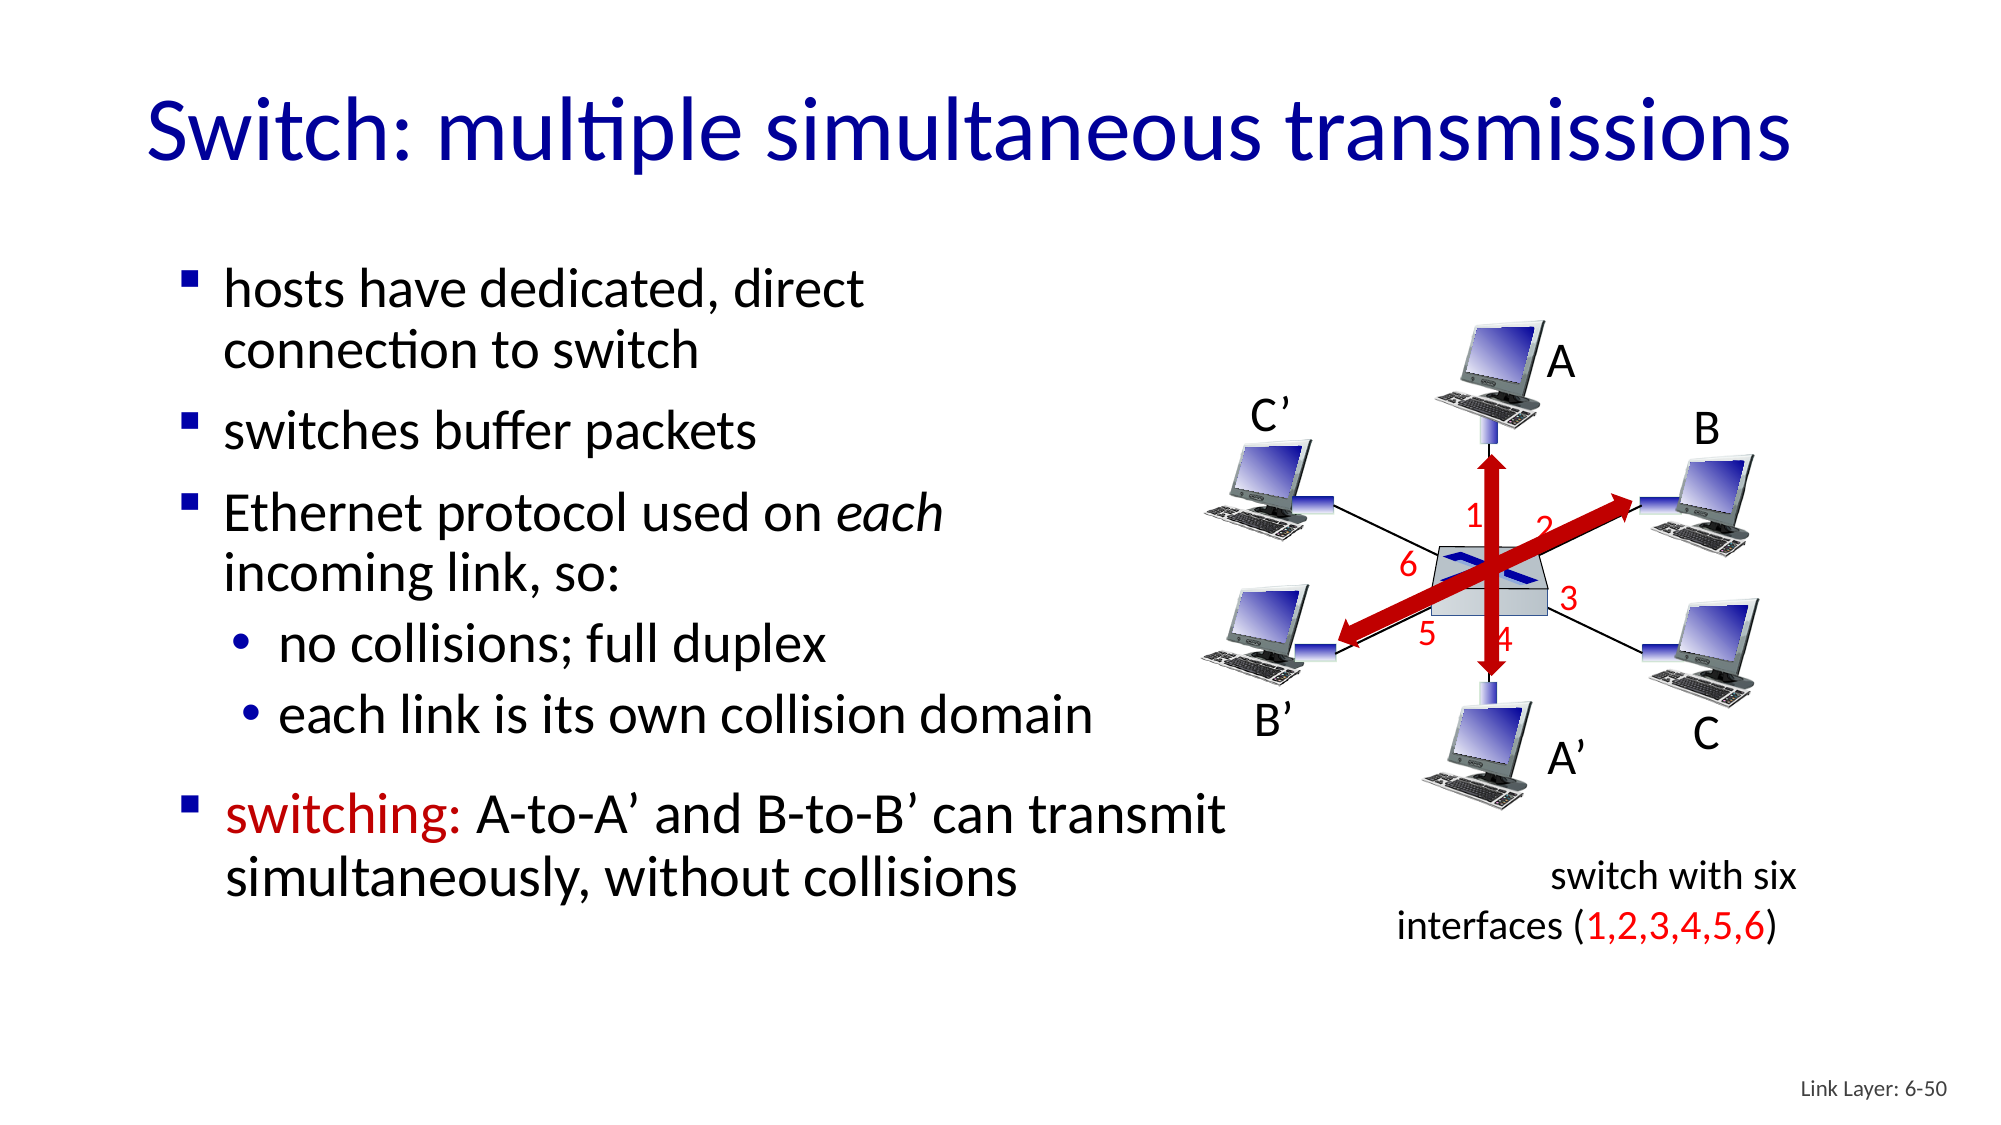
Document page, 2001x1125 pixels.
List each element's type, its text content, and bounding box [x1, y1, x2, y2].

title Switch: multiple simultaneous transmissions [131, 57, 1857, 205]
text_box switching: A-to-A’ and B-to-B’ can transmit simultaneously, without collisions [152, 776, 1256, 1021]
slide_number Link Layer: 6-50 [1512, 1056, 1963, 1117]
text_box hosts have dedicated, direct connection to switch switches buffer packets Ethernet protocol used on each incoming link, so: no collisions; full duplex each link is its own collision domain [152, 251, 1112, 776]
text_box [1174, 315, 1812, 957]
